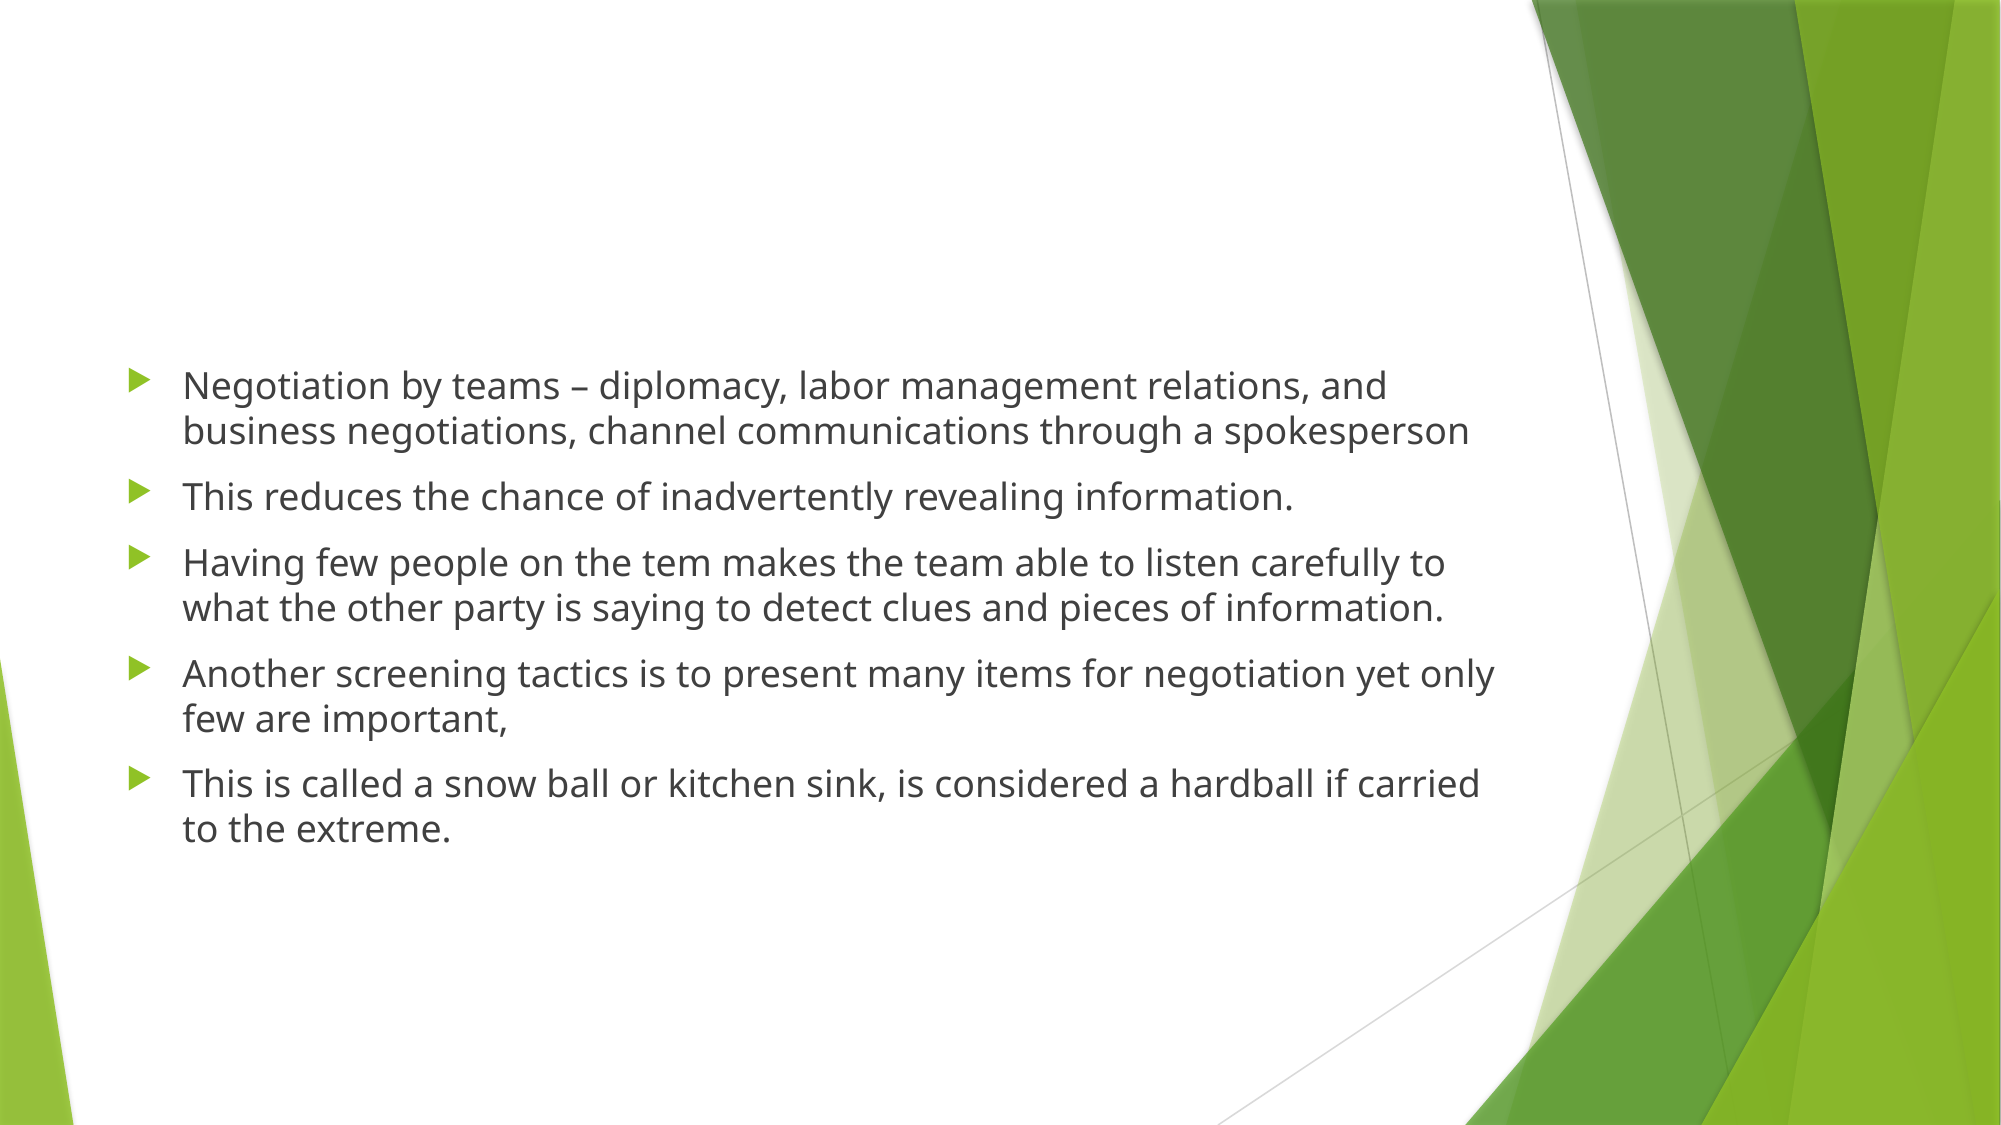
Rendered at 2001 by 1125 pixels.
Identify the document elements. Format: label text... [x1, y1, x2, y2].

list Negotiation by teams – diplomacy, labor management relations, and business negotiations, channel communications through a spokesperson This reduces the chance of inadvertently revealing information. Having few people on the tem makes the team able to listen carefully to what the other party is saying to detect clues and pieces of information. Another screening tactics is to present many items for negotiation yet only few are important, This is called a snow ball or kitchen sink, is considered a hardball if carried to the extreme. [111, 354, 1522, 992]
